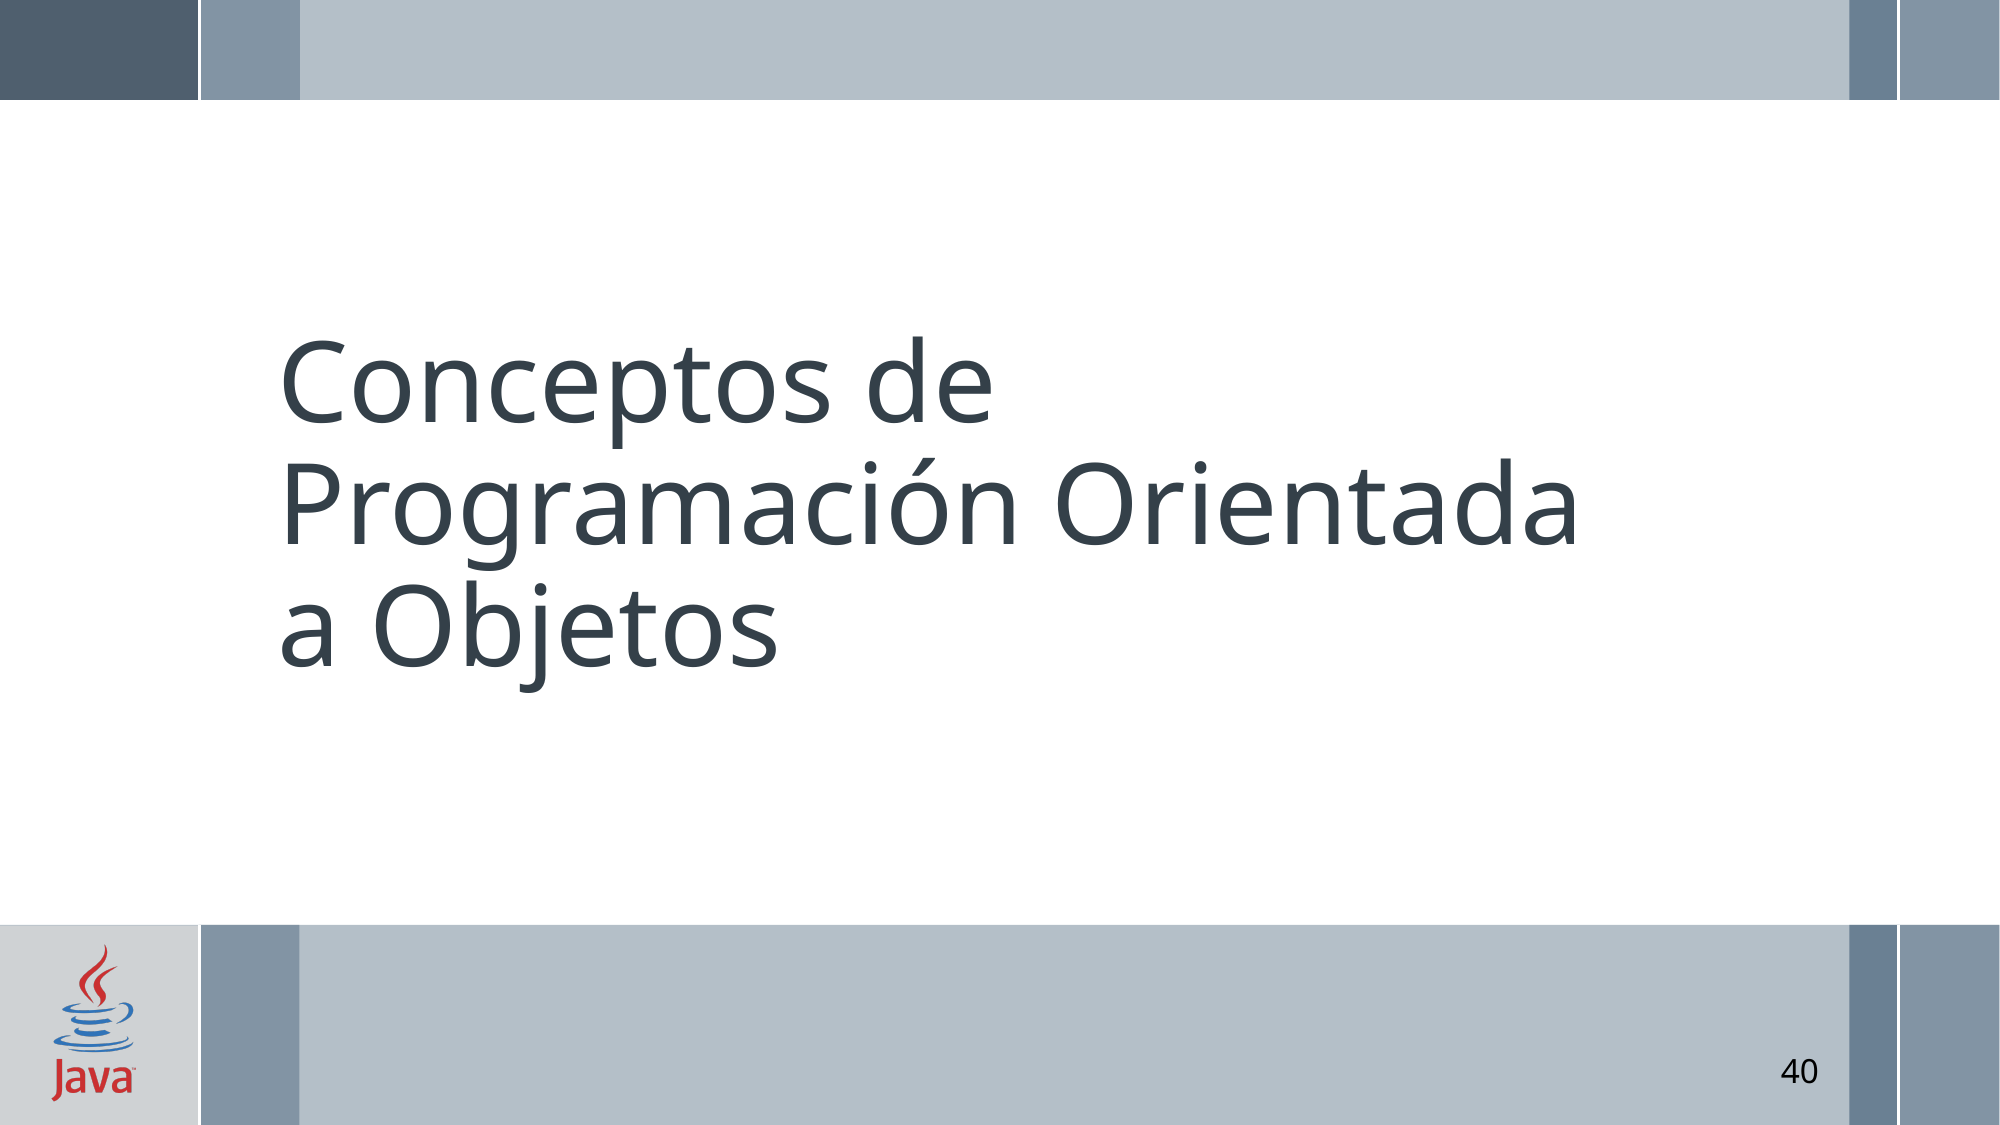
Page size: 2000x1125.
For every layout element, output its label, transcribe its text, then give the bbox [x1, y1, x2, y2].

slide_number 40 [1749, 1042, 1850, 1103]
picture [16, 942, 177, 1103]
title Conceptos de Programación Orientada a Objetos [262, 262, 1622, 698]
